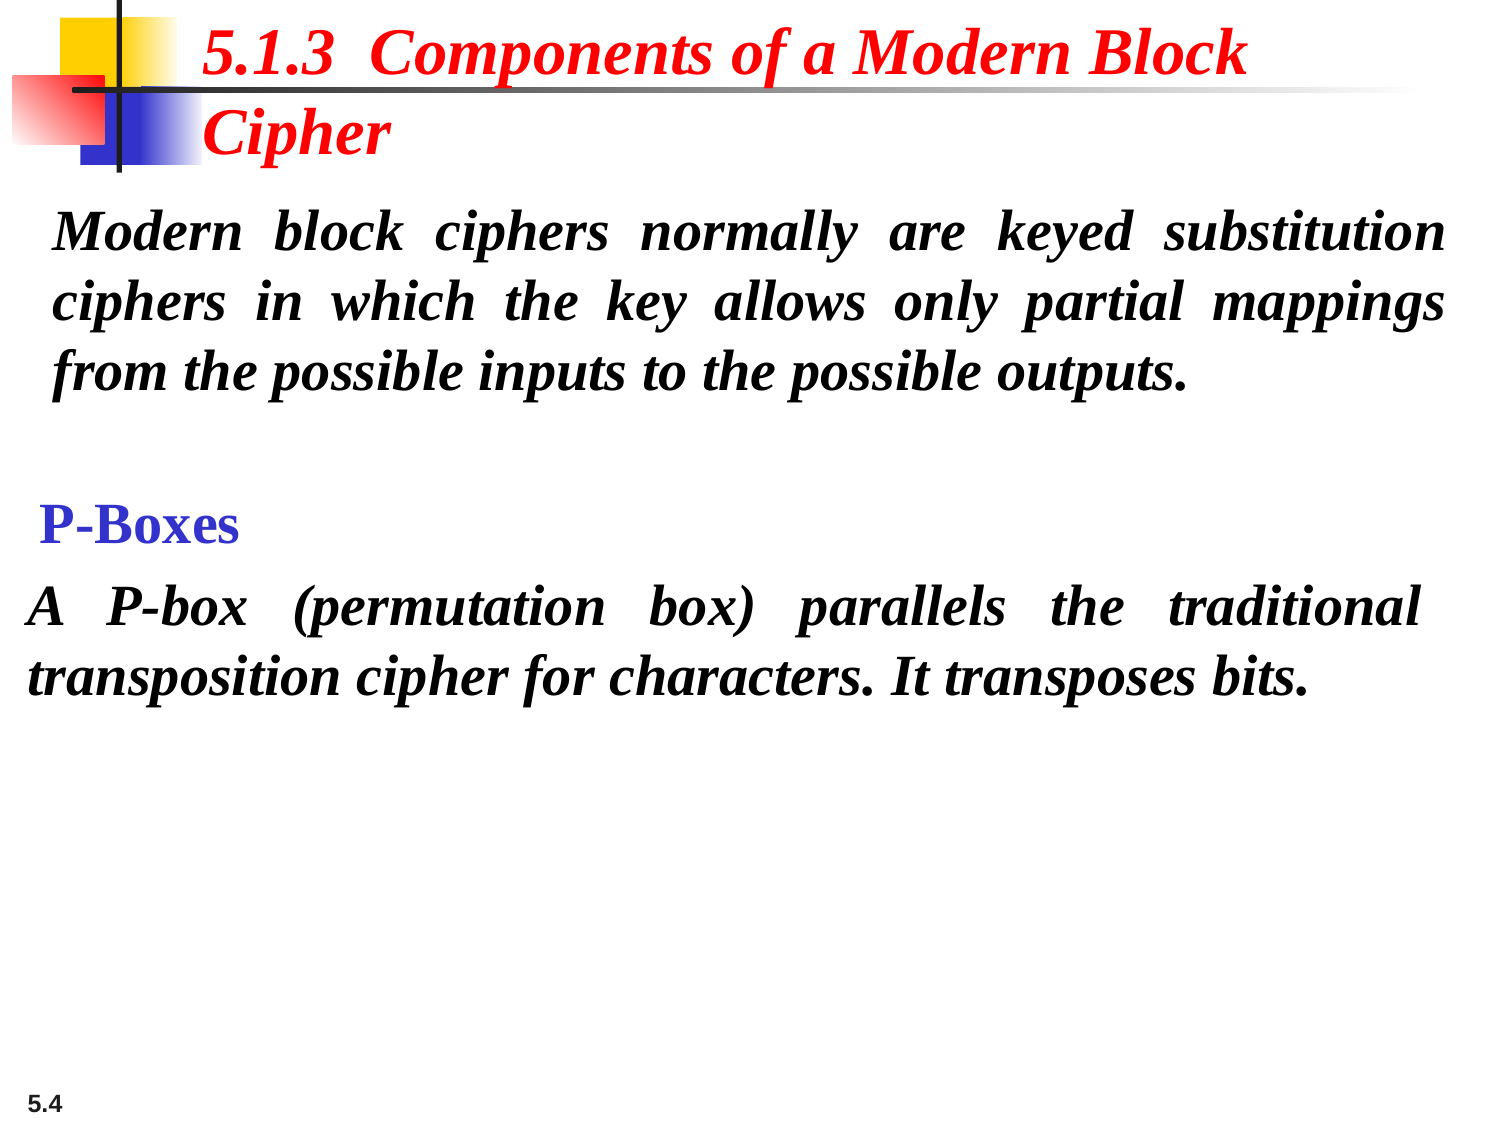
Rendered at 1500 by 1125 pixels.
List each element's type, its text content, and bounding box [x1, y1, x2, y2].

text_box [12, 75, 105, 145]
text_box [60, 17, 116, 86]
text_box A P-box (permutation box) parallels the traditional transposition cipher for characters. It transposes bits. [12, 559, 1438, 715]
text_box [122, 17, 177, 86]
text_box Modern block ciphers normally are keyed substitution ciphers in which the key allows only partial mappings from the possible inputs to the possible outputs. [37, 184, 1463, 410]
text_box [122, 93, 141, 165]
text_box [116, 0, 122, 87]
text_box [116, 93, 122, 173]
text_box [141, 93, 187, 165]
text_box [80, 93, 116, 165]
text_box 5.‹#› [12, 1049, 325, 1125]
text_box 5.1.3 Components of a Modern Block Cipher [187, 0, 1469, 175]
text_box [72, 87, 187, 93]
text_box P-Boxes [24, 477, 256, 563]
